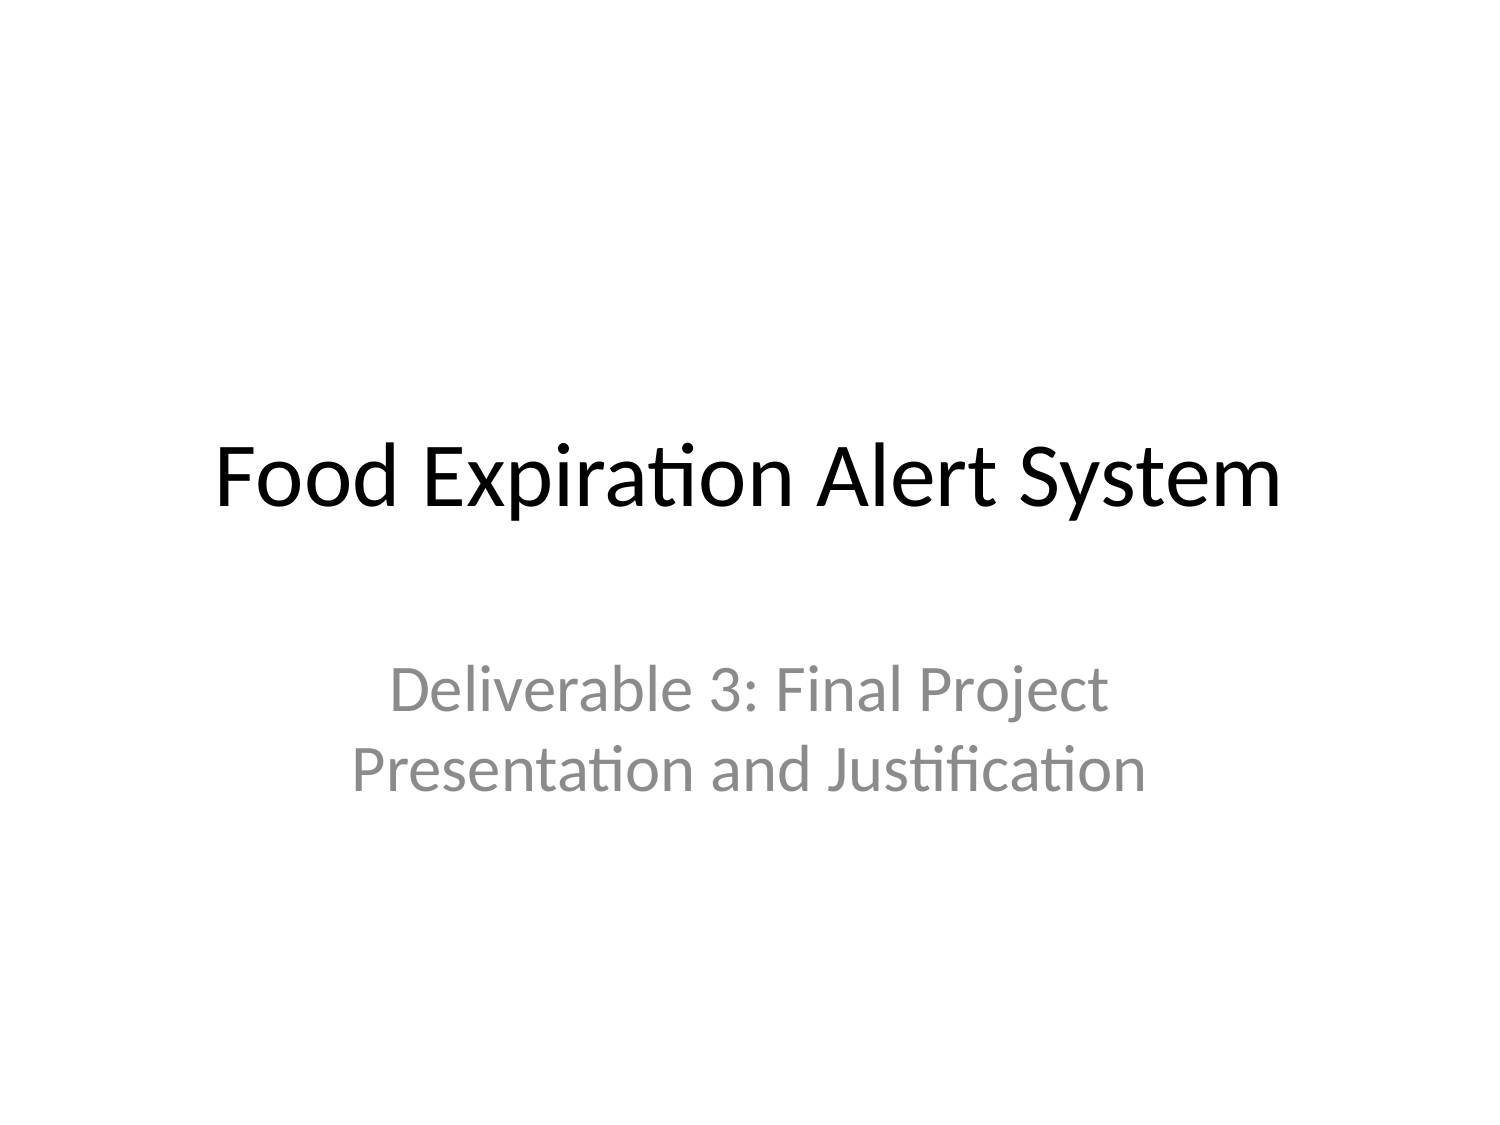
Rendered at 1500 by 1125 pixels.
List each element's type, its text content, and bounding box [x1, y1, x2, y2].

title Food Expiration Alert System [112, 349, 1388, 591]
subtitle Deliverable 3: Final Project Presentation and Justification [225, 637, 1275, 925]
